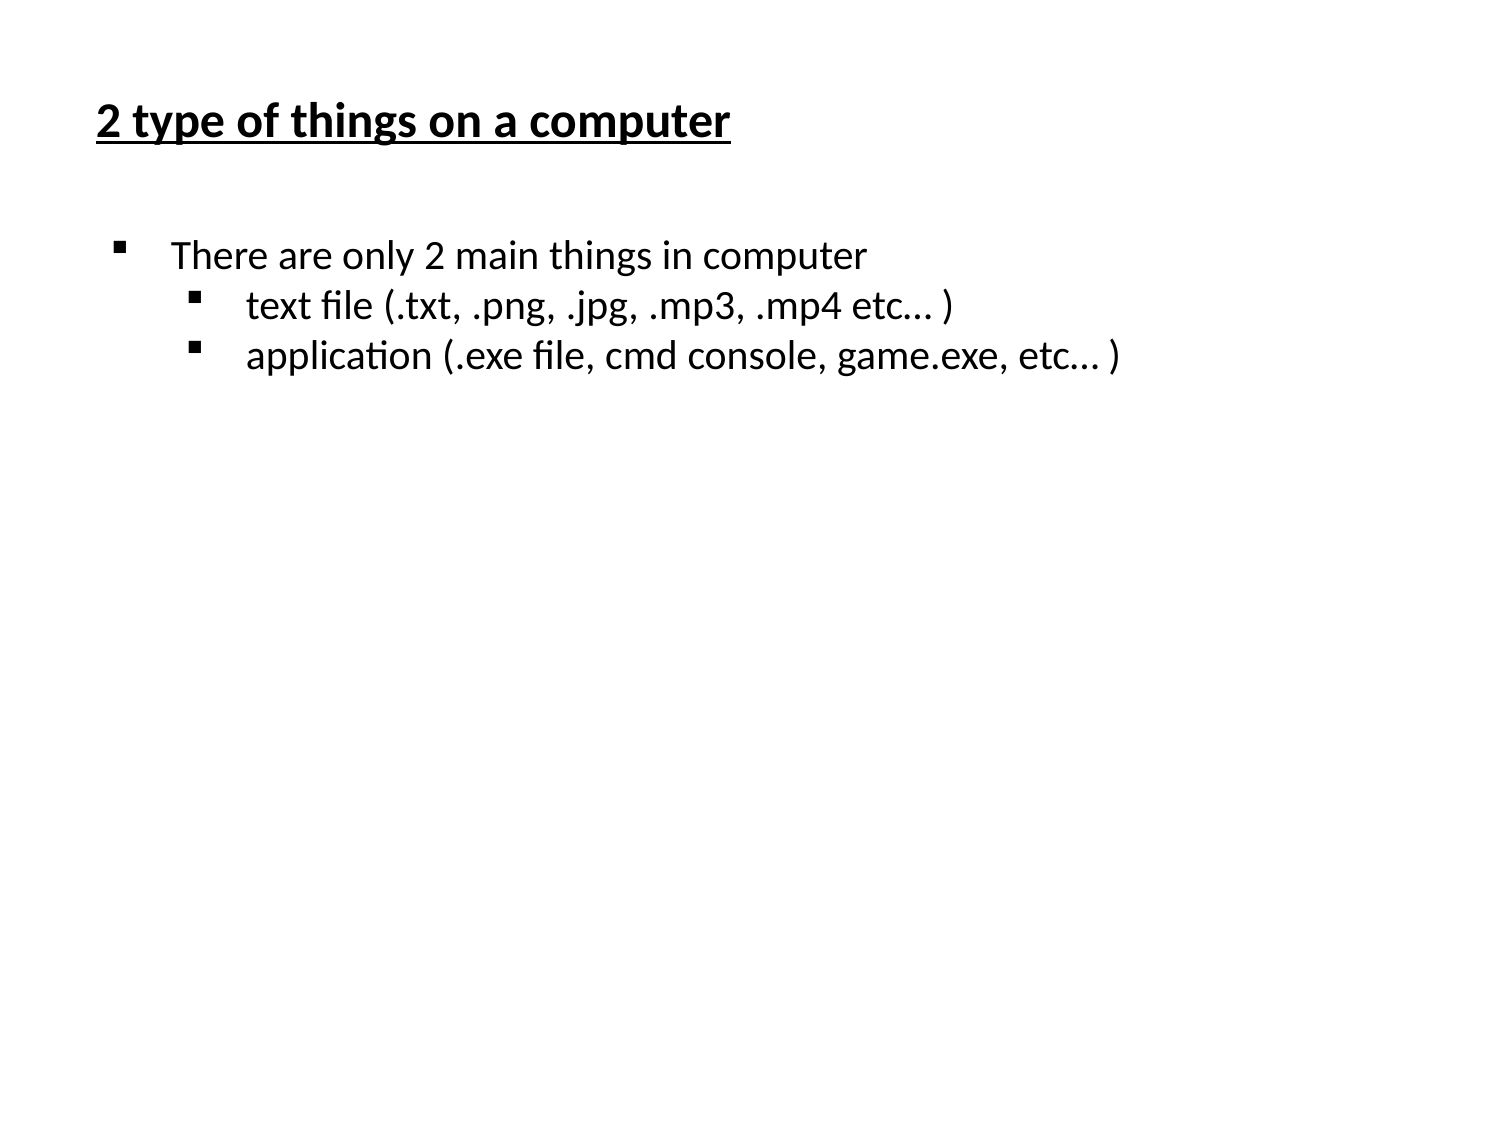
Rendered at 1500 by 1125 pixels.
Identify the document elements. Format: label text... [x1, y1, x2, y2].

text_box There are only 2 main things in computer text file (.txt, .png, .jpg, .mp3, .mp4 etc… ) application (.exe file, cmd console, game.exe, etc… ) [80, 219, 1449, 485]
text_box 2 type of things on a computer [80, 79, 1449, 219]
